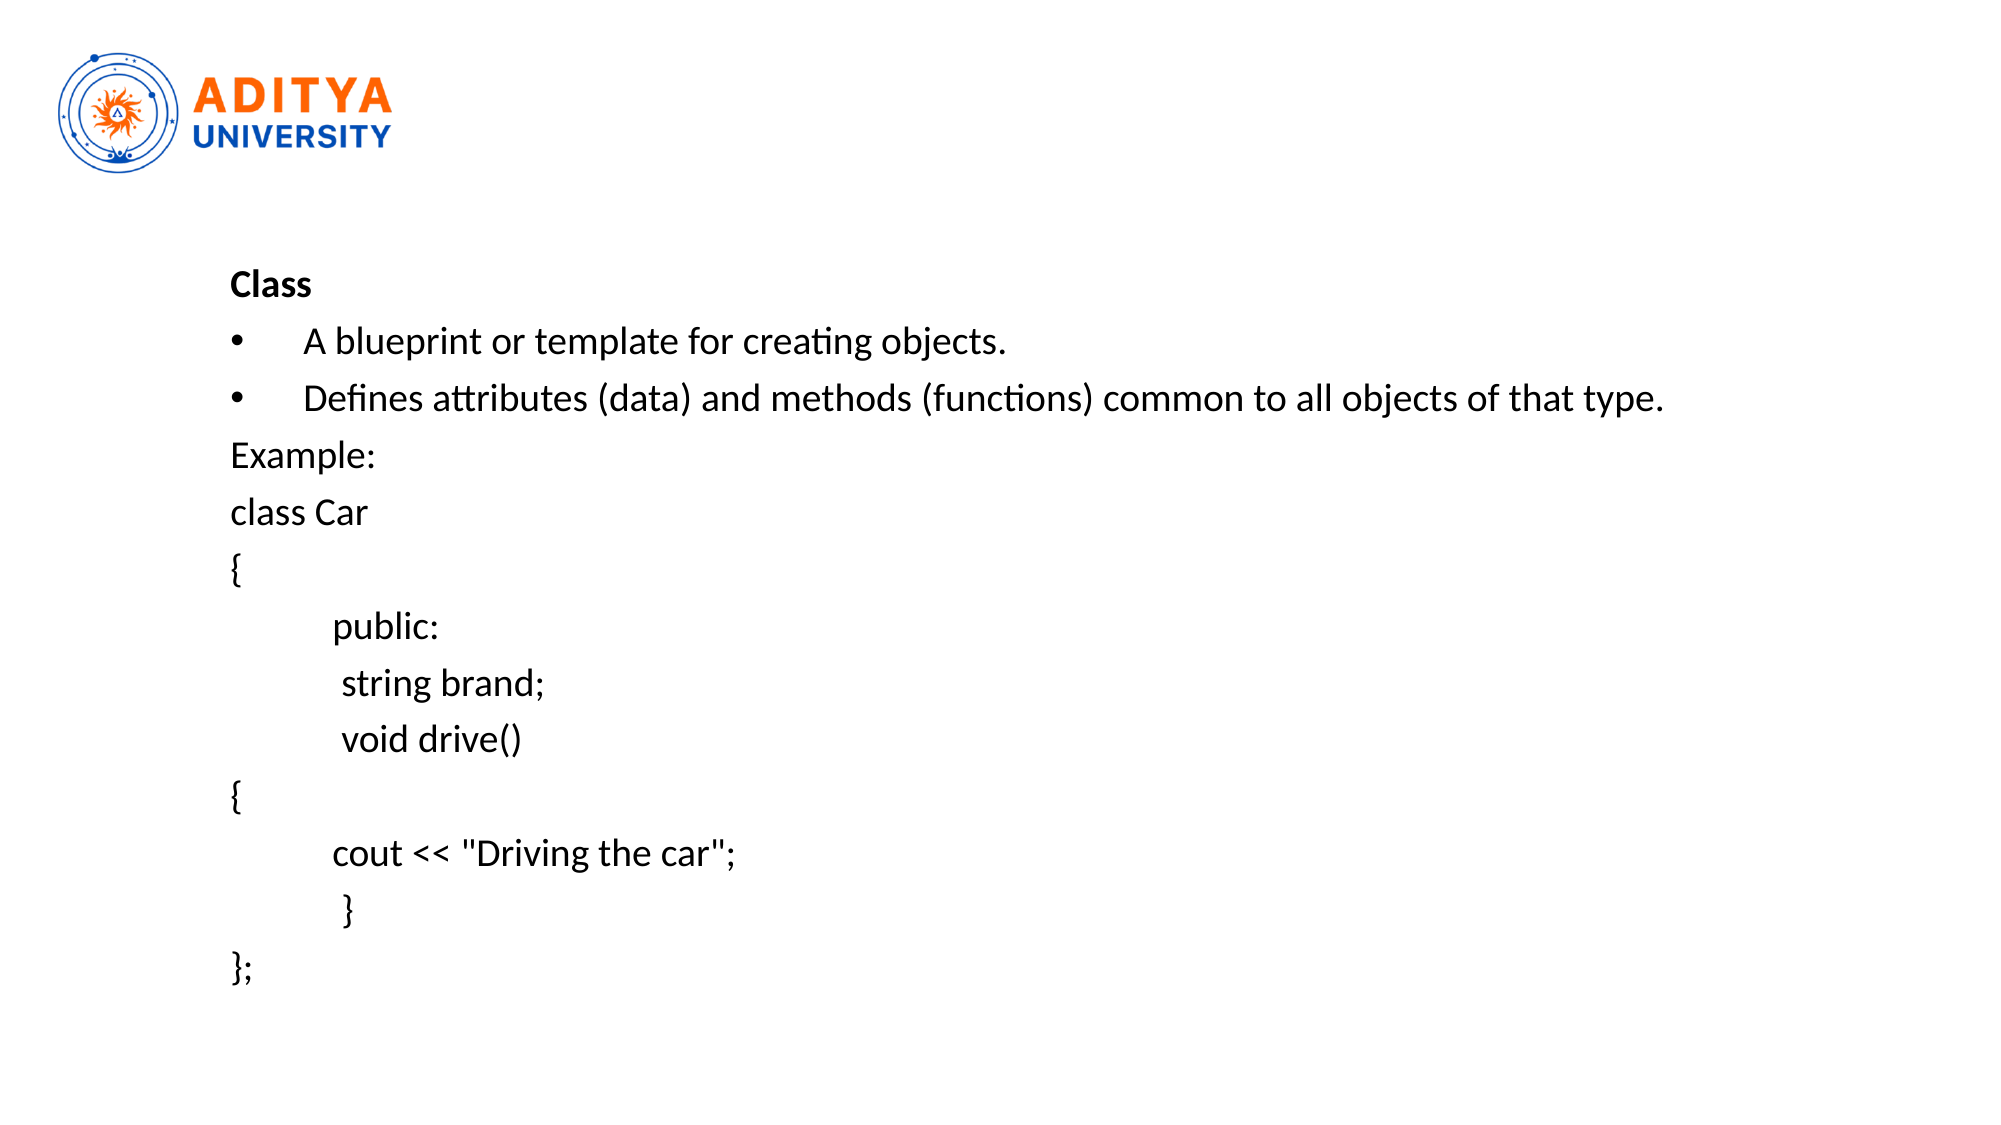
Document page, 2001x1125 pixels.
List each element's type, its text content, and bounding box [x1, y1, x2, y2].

list Class A blueprint or template for creating objects. Defines attributes (data) and methods (functions) common to all objects of that type. Example: class Car { public: string brand; void drive() { cout << "Driving the car"; } }; [142, 256, 1868, 1000]
picture [0, 0, 494, 256]
